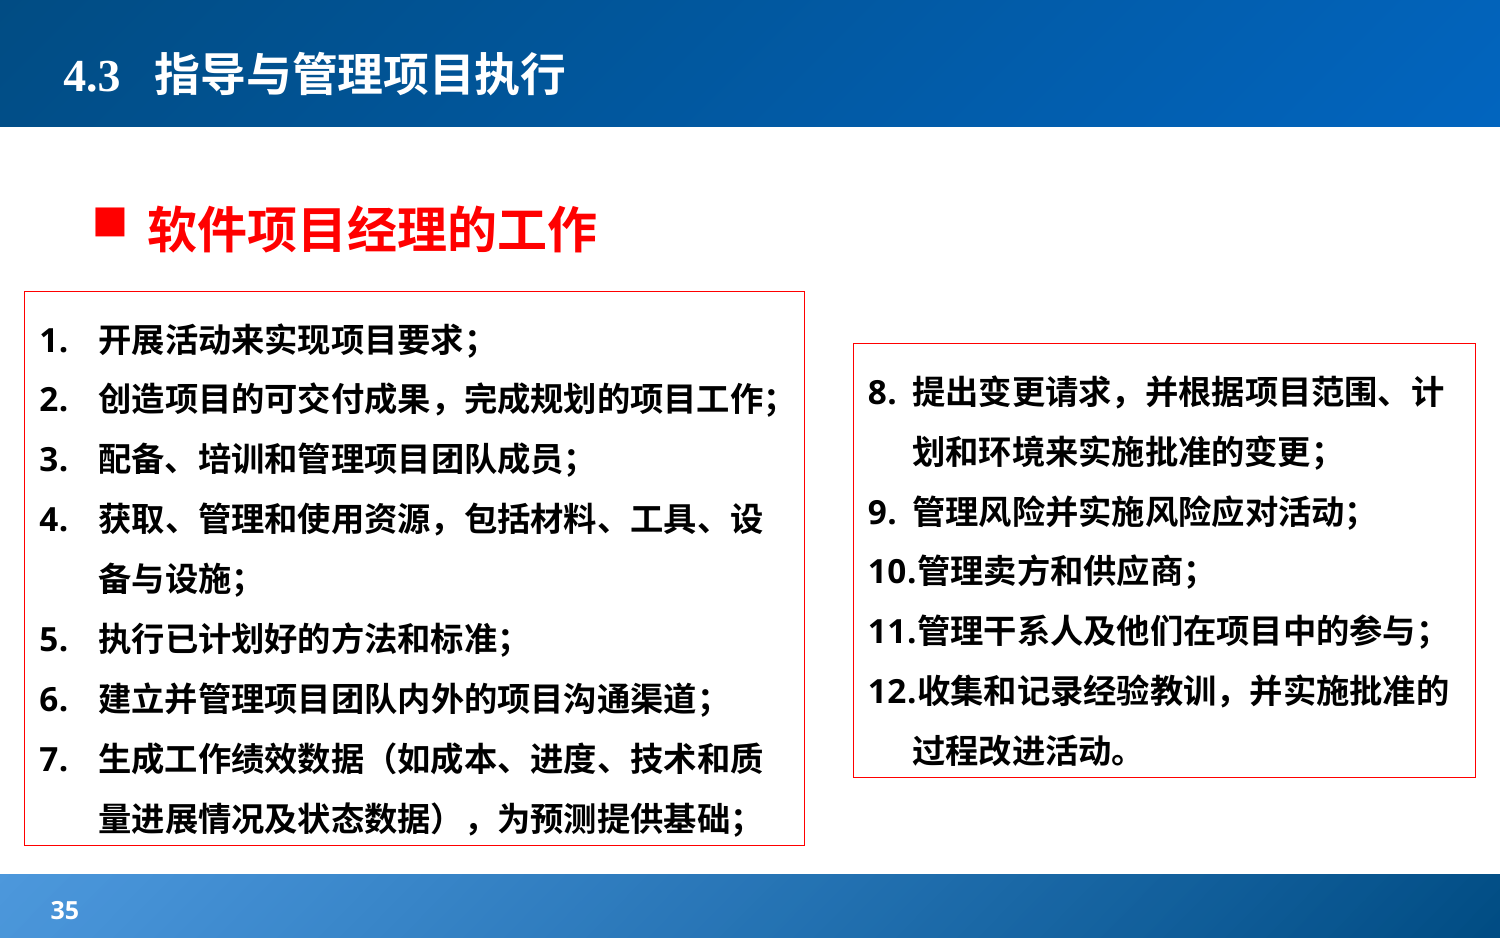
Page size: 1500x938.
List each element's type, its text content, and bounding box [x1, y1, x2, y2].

text_box 提出变更请求，并根据项目范围、计划和环境来实施批准的变更； 管理风险并实施风险应对活动； 管理卖方和供应商； 管理干系人及他们在项目中的参与； 收集和记录经验教训，并实施批准的过程改进活动。 [853, 343, 1476, 778]
text_box 开展活动来实现项目要求； 创造项目的可交付成果，完成规划的项目工作； 配备、培训和管理项目团队成员； 获取、管理和使用资源，包括材料、工具、设备与设施； 执行已计划好的方法和标准； 建立并管理项目团队内外的项目沟通渠道； 生成工作绩效数据（如成本、进度、技术和质量进展情况及状态数据），为预测提供基础； [24, 291, 805, 846]
title 4.3 指导与管理项目执行 [48, 19, 1140, 127]
text_box 软件项目经理的工作 [76, 161, 1247, 748]
